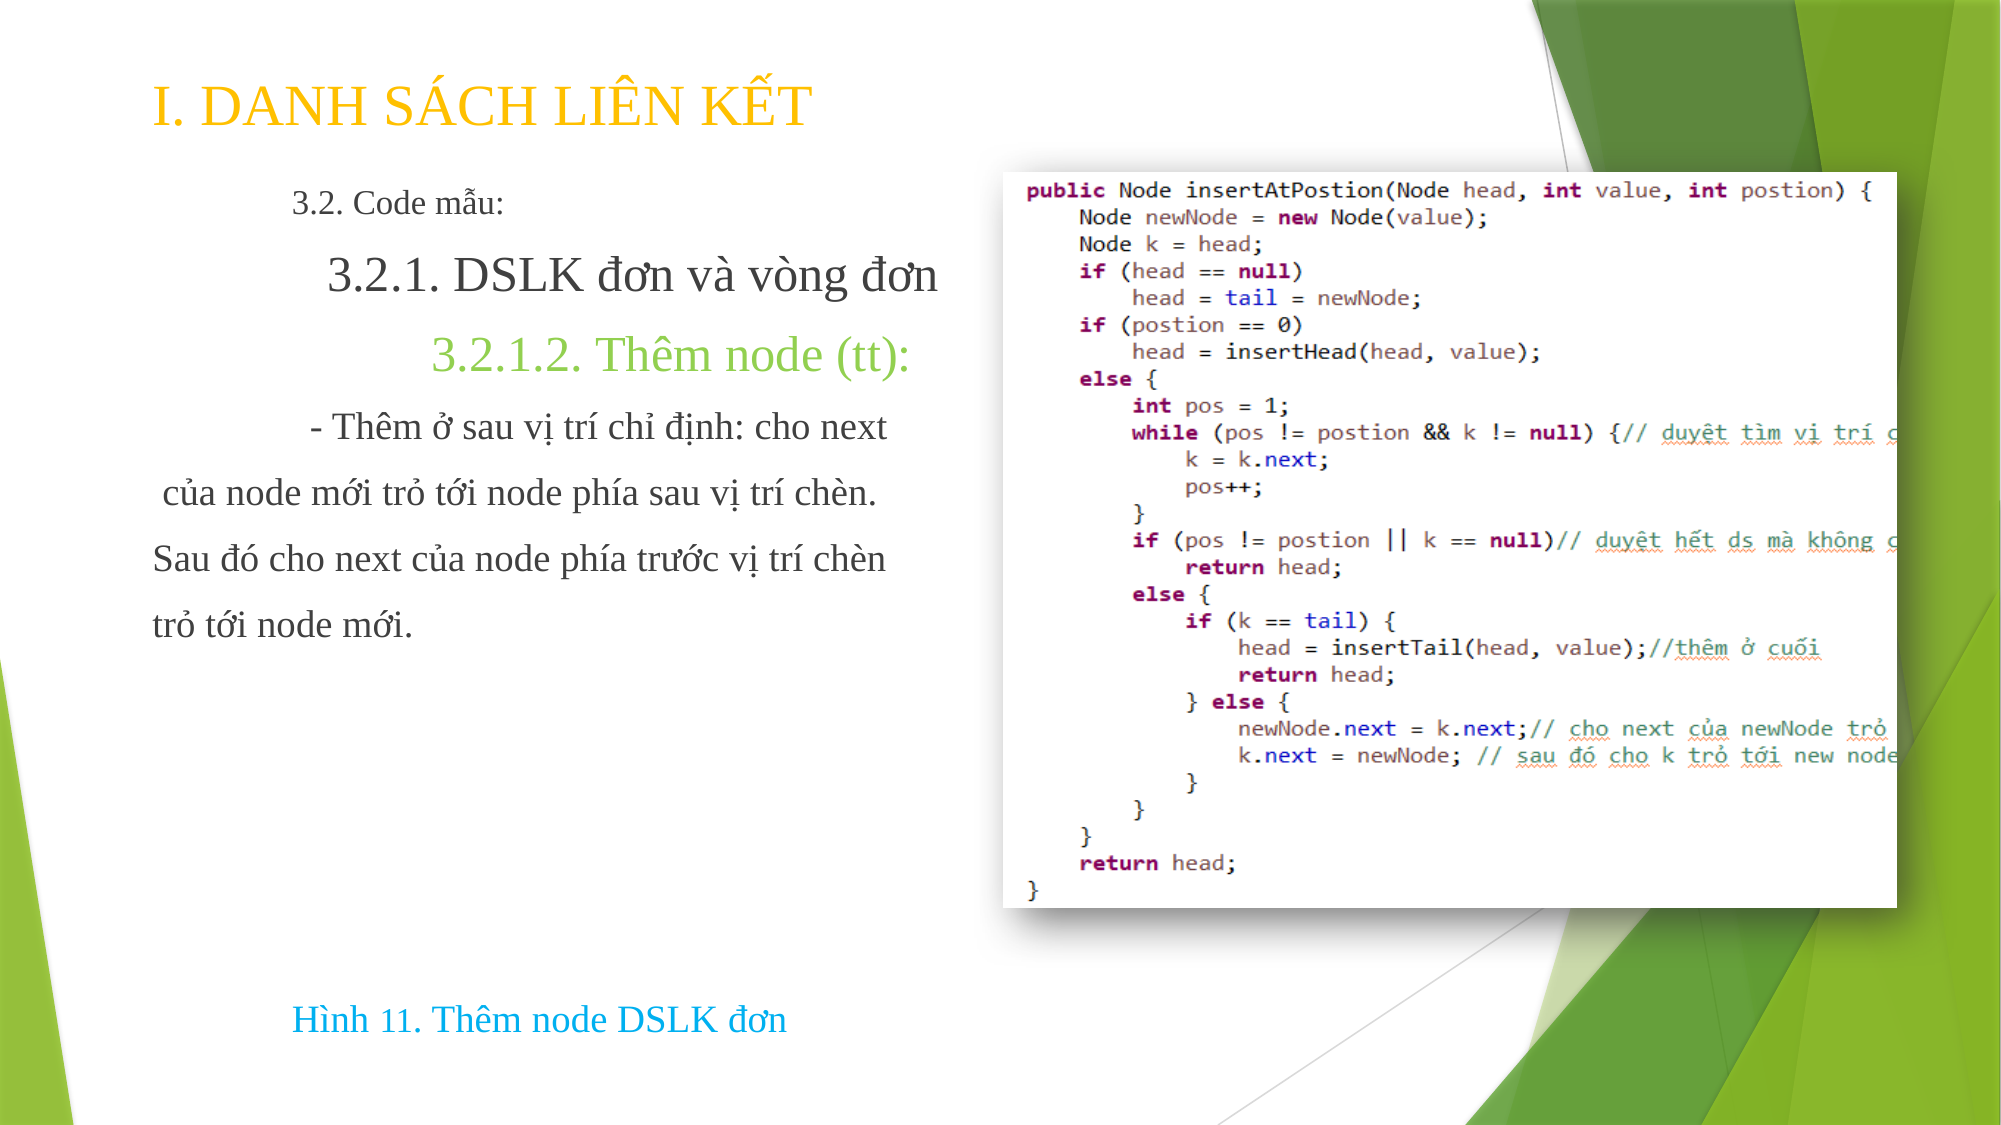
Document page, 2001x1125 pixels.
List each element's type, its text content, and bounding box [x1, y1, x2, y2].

picture [1003, 171, 1898, 908]
list 3.2. Code mẫu: 3.2.1. DSLK đơn và vòng đơn 3.2.1.2. Thêm node (tt): - Thêm ở sau vị trí chỉ định: cho next của node mới trỏ tới node phía sau vị trí chèn. Sau đó cho next của node phía trước vị trí chèn trỏ tới node mới. Hình 11. Thêm node DSLK đơn [137, 172, 1909, 1049]
title I. DANH SÁCH LIÊN KẾT [137, 59, 1863, 152]
